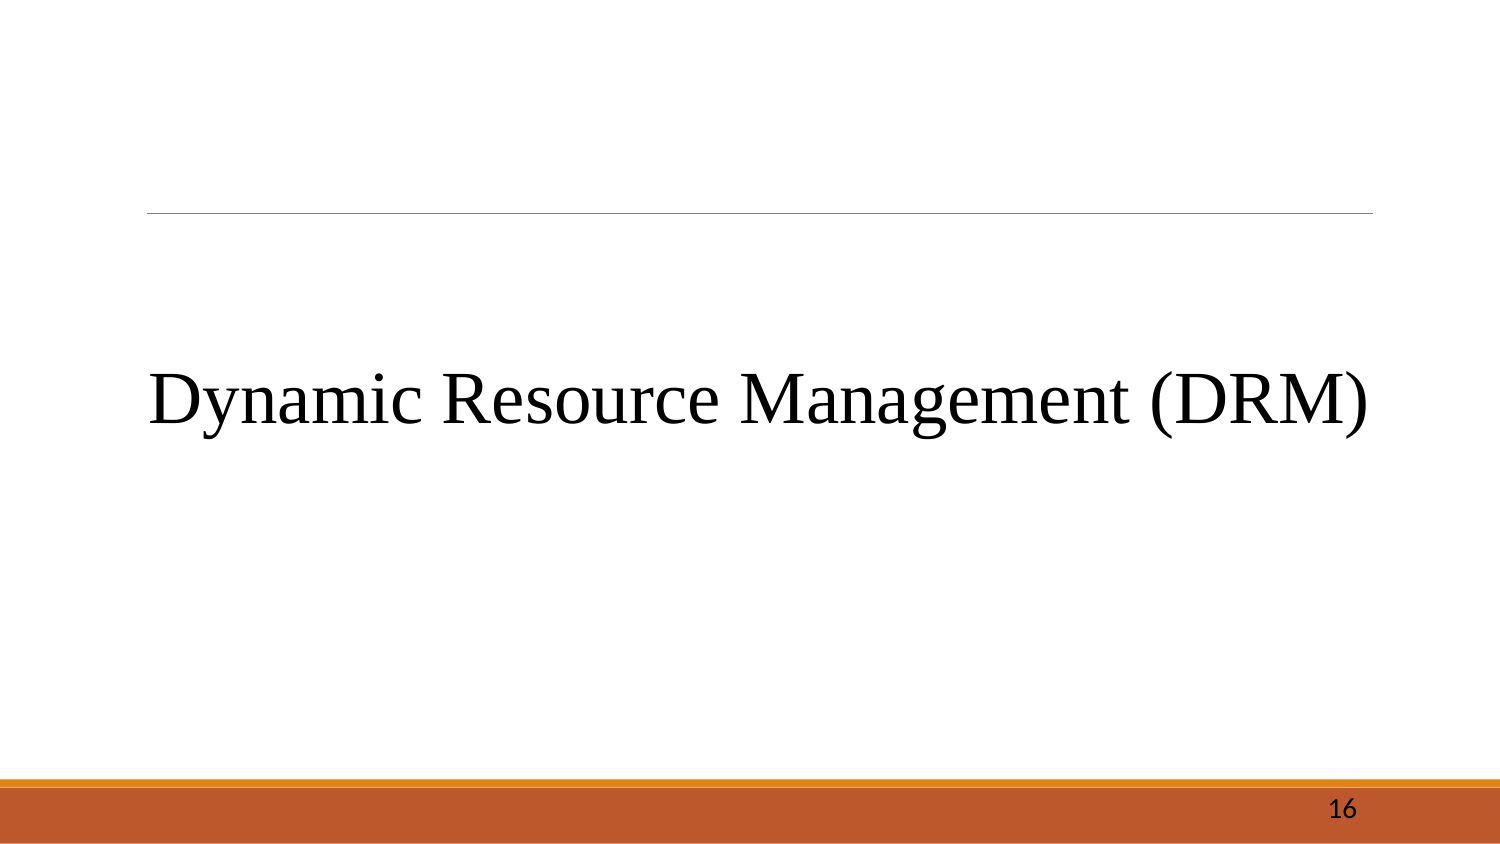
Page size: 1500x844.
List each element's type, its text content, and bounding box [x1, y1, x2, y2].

text_box Dynamic Resource Management (DRM) [148, 339, 1452, 439]
slide_number 16 [1251, 773, 1434, 841]
